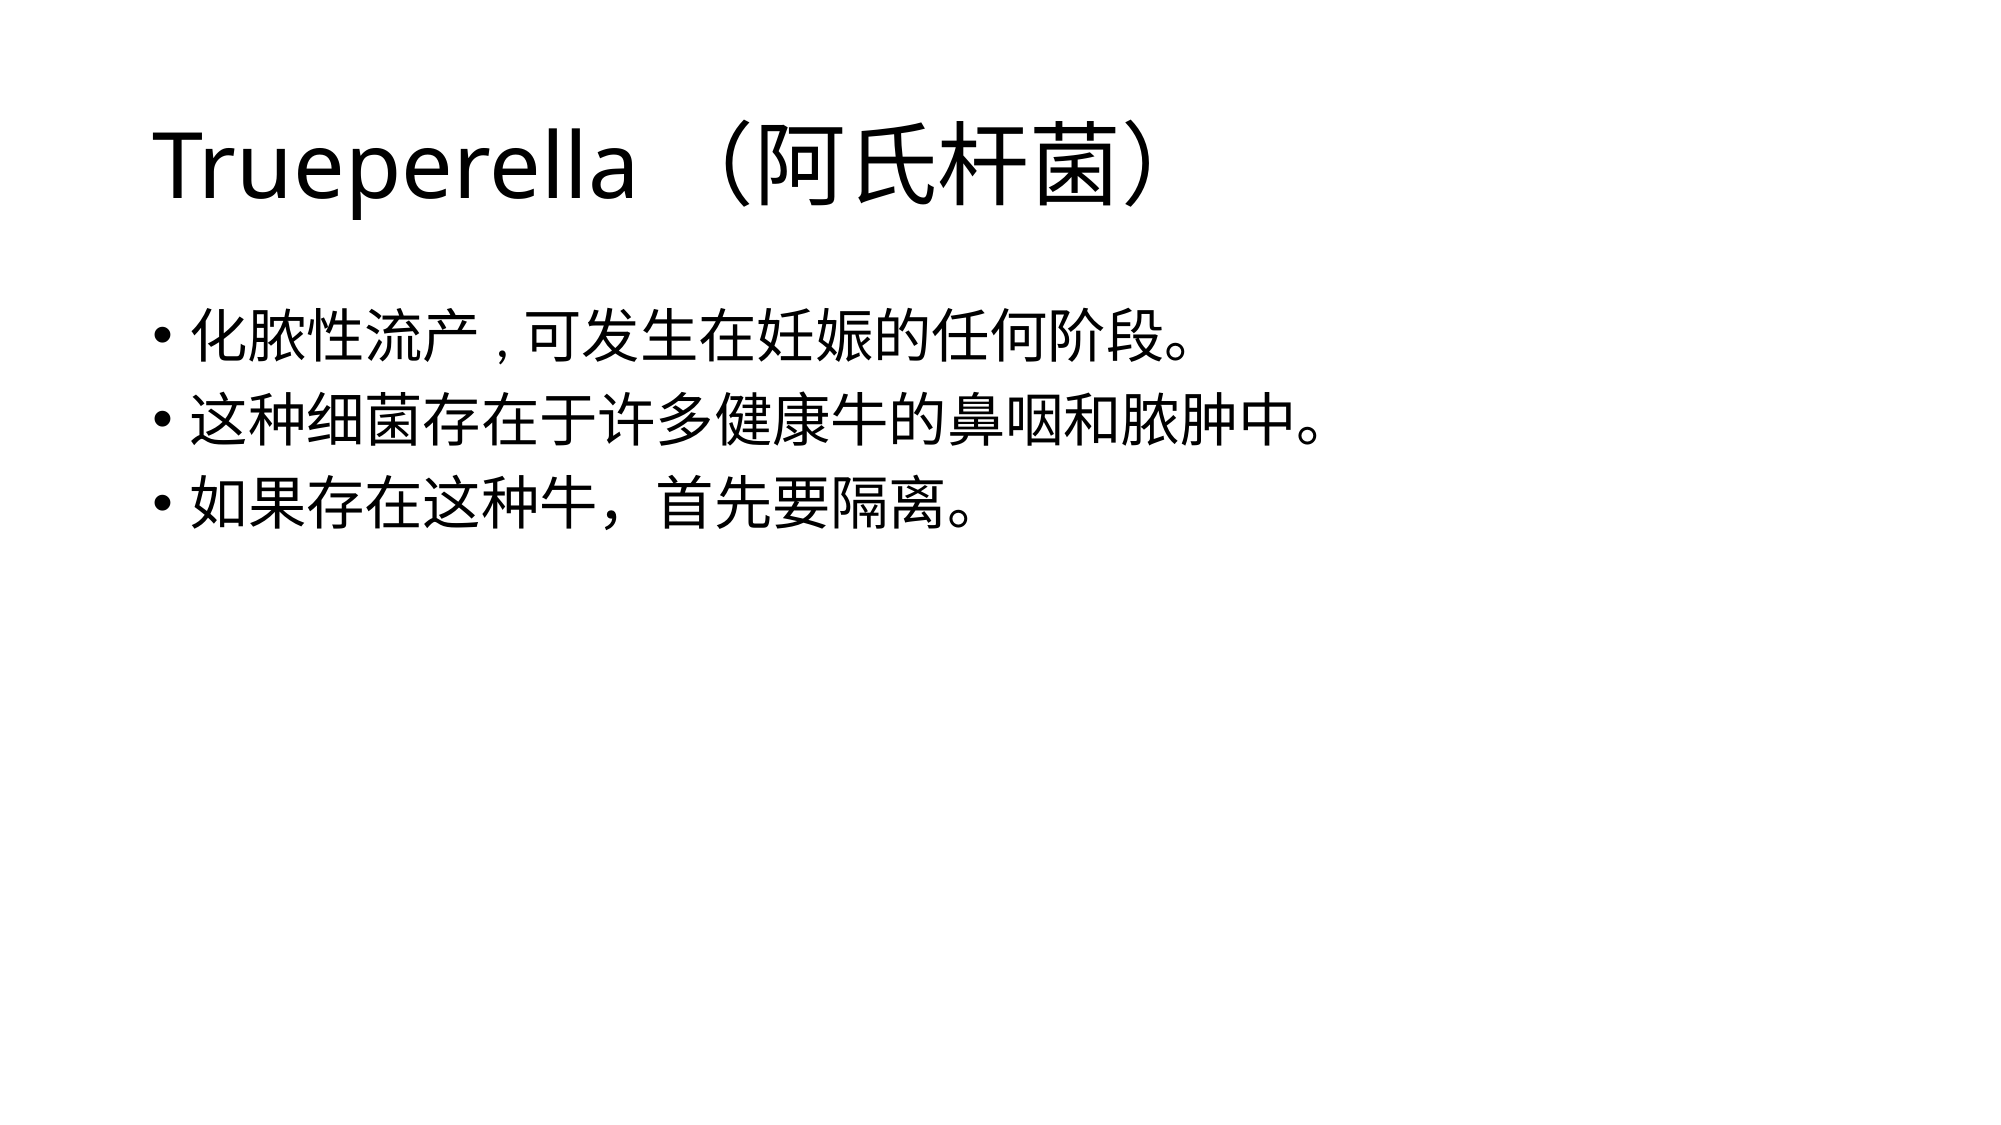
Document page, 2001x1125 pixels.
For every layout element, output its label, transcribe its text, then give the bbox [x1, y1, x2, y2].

list 化脓性流产,可发生在妊娠的任何阶段。 这种细菌存在于许多健康牛的鼻咽和脓肿中。 如果存在这种牛，首先要隔离。 [137, 299, 1863, 1014]
title Trueperella（阿氏杆菌） [137, 59, 1863, 278]
